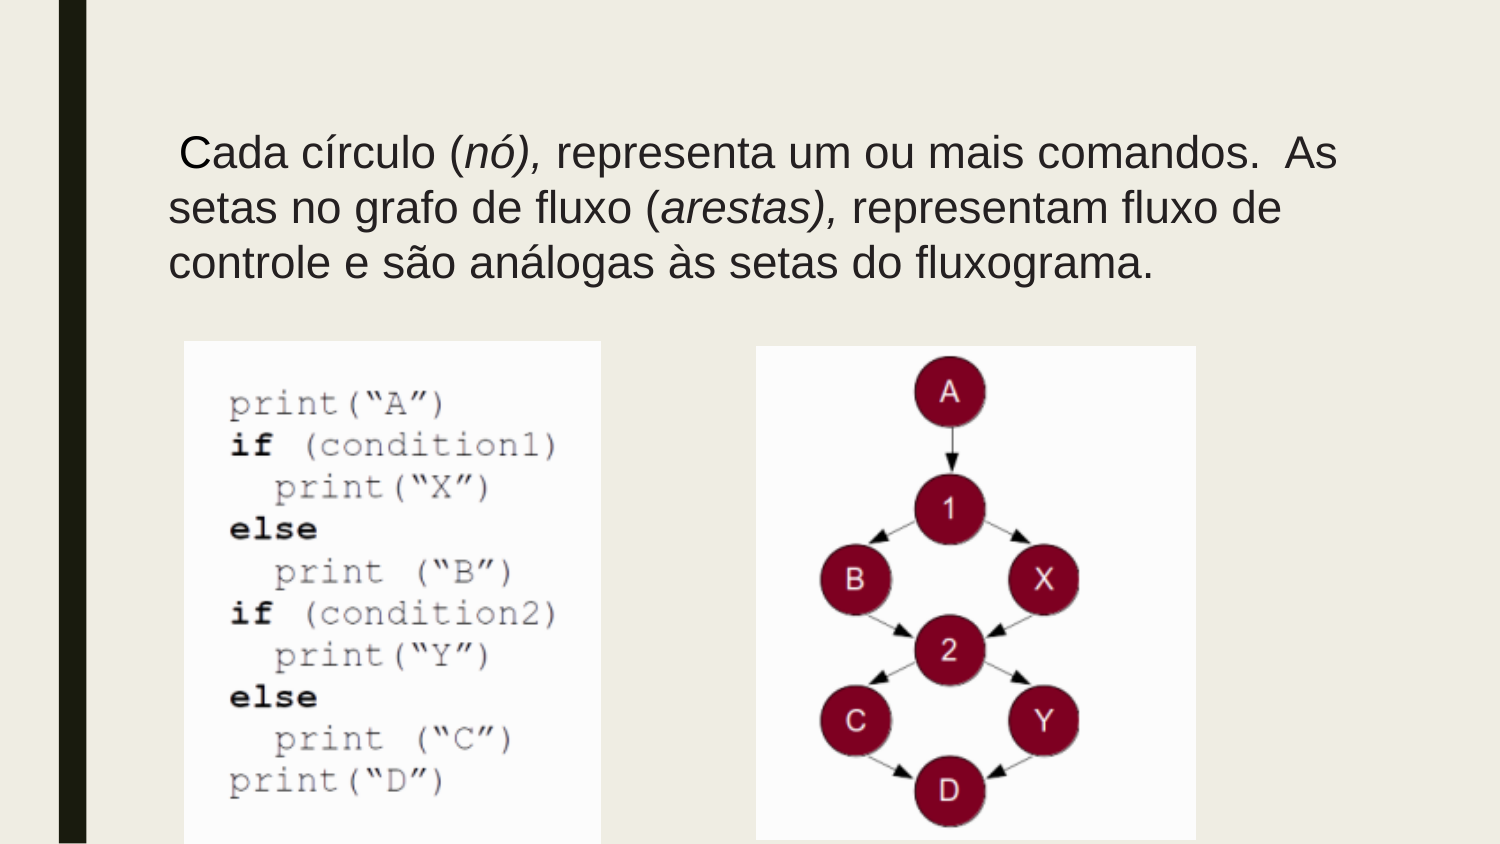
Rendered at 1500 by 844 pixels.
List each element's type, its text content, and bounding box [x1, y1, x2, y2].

text_box Cada círculo (nó), representa um ou mais comandos. As setas no grafo de fluxo (arestas), representam fluxo de controle e são análogas às setas do fluxograma. [153, 115, 1394, 347]
picture [756, 345, 1196, 840]
picture [184, 341, 601, 844]
